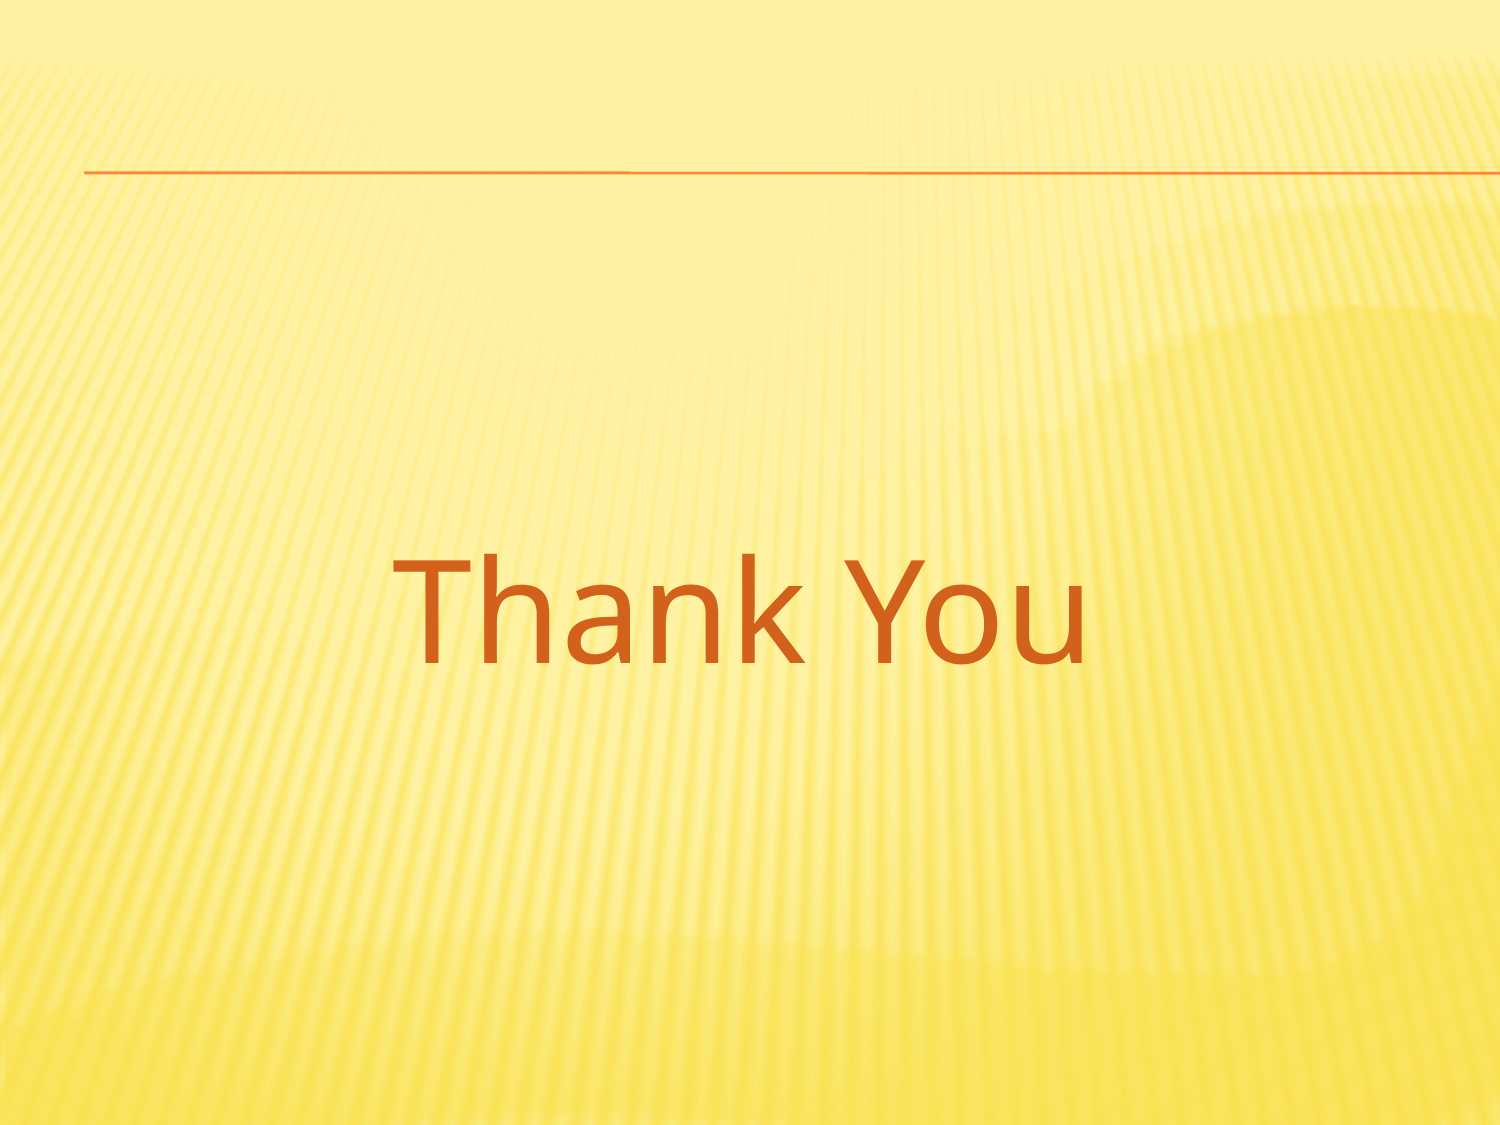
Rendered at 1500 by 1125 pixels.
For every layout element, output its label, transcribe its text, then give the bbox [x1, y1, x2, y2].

title [249, 31, 1400, 282]
list Thank You [174, 512, 1313, 913]
title Conclusion [0, 0, 1500, 1125]
